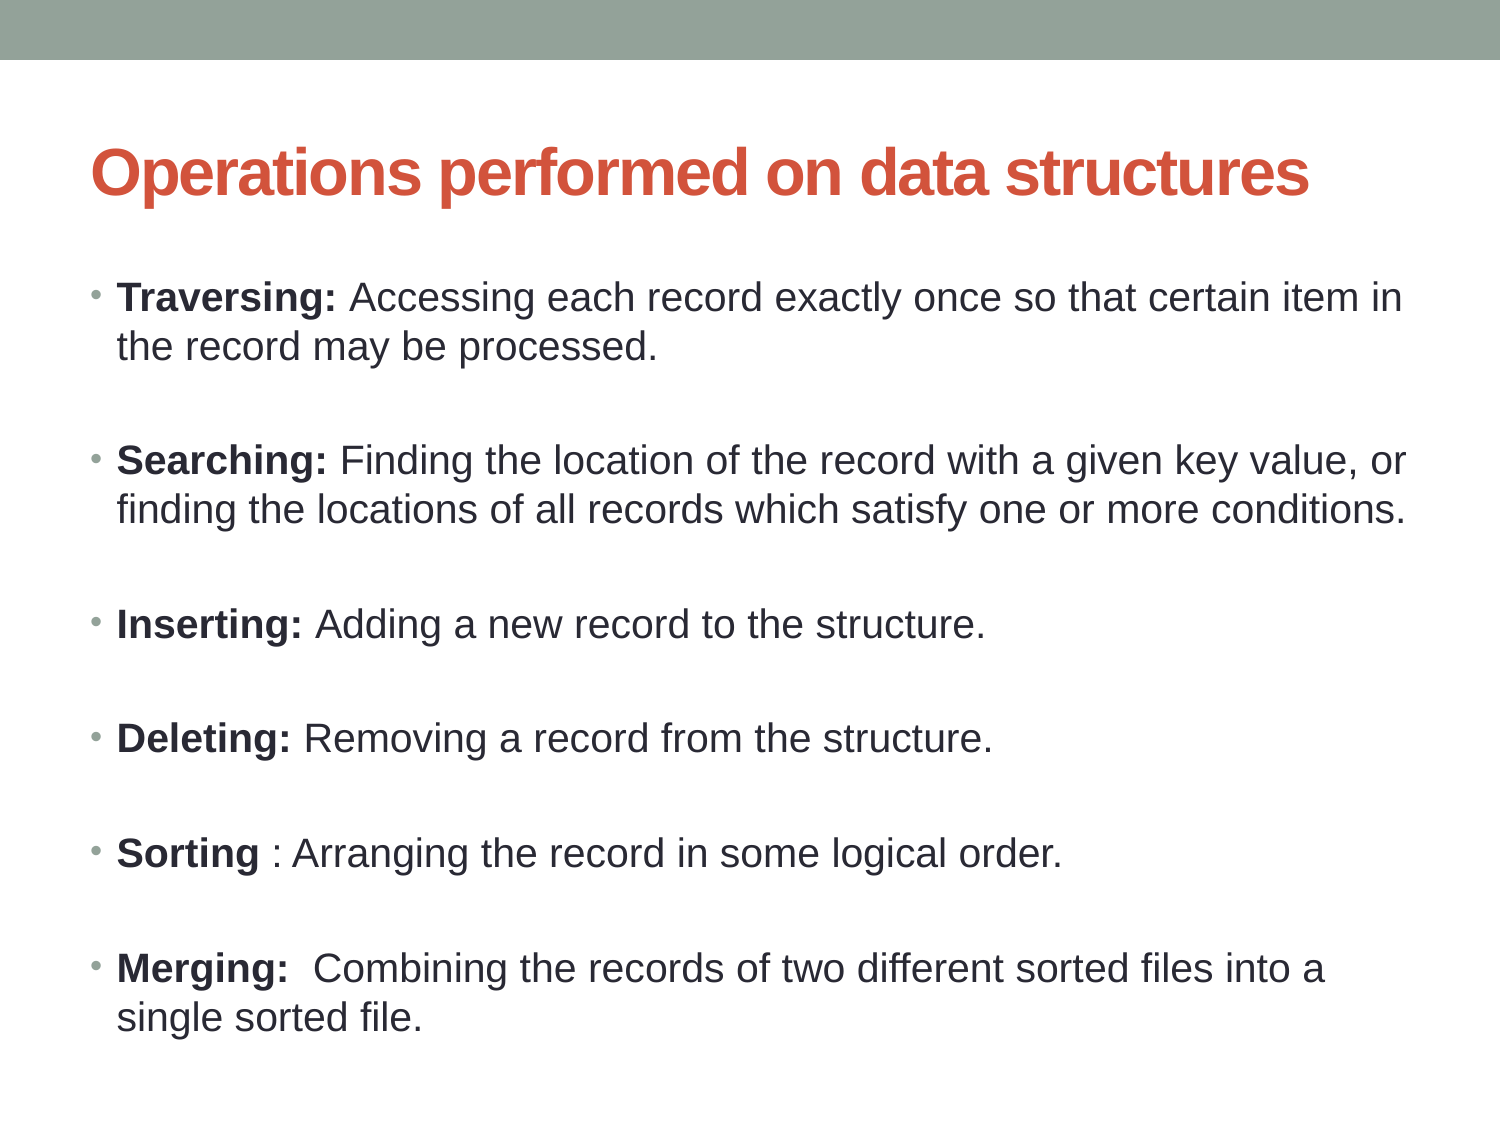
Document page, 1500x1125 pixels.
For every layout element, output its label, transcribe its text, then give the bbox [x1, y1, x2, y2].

title Operations performed on data structures [75, 87, 1425, 250]
list Traversing: Accessing each record exactly once so that certain item in the record may be processed. Searching: Finding the location of the record with a given key value, or finding the locations of all records which satisfy one or more conditions. Inserting: Adding a new record to the structure. Deleting: Removing a record from the structure. Sorting : Arranging the record in some logical order. Merging: Combining the records of two different sorted files into a single sorted file. [75, 262, 1425, 1063]
